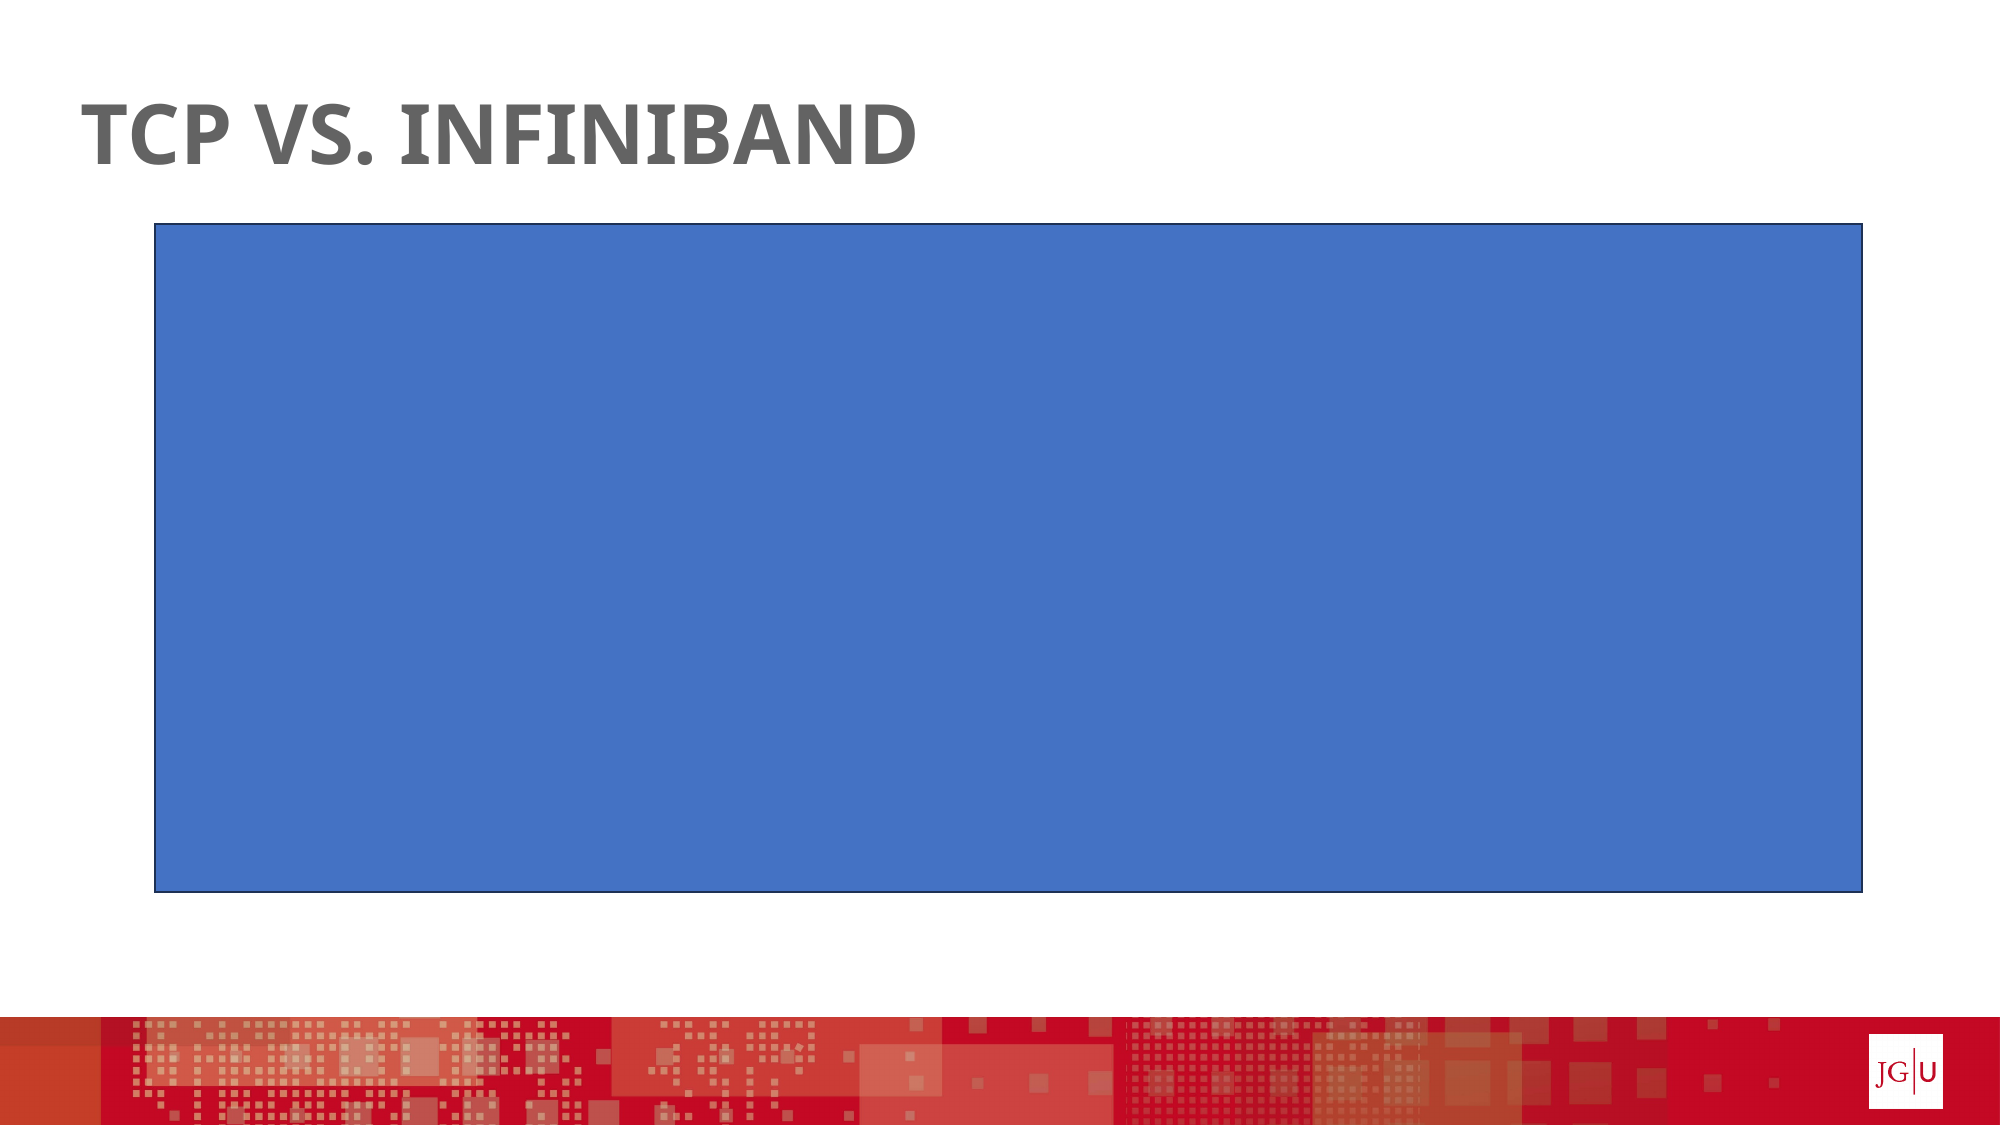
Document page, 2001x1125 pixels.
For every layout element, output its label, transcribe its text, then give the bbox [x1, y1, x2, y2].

text_box [154, 223, 1863, 893]
picture [0, 1017, 2000, 1125]
title TCP vs. Infiniband [65, 84, 1863, 278]
